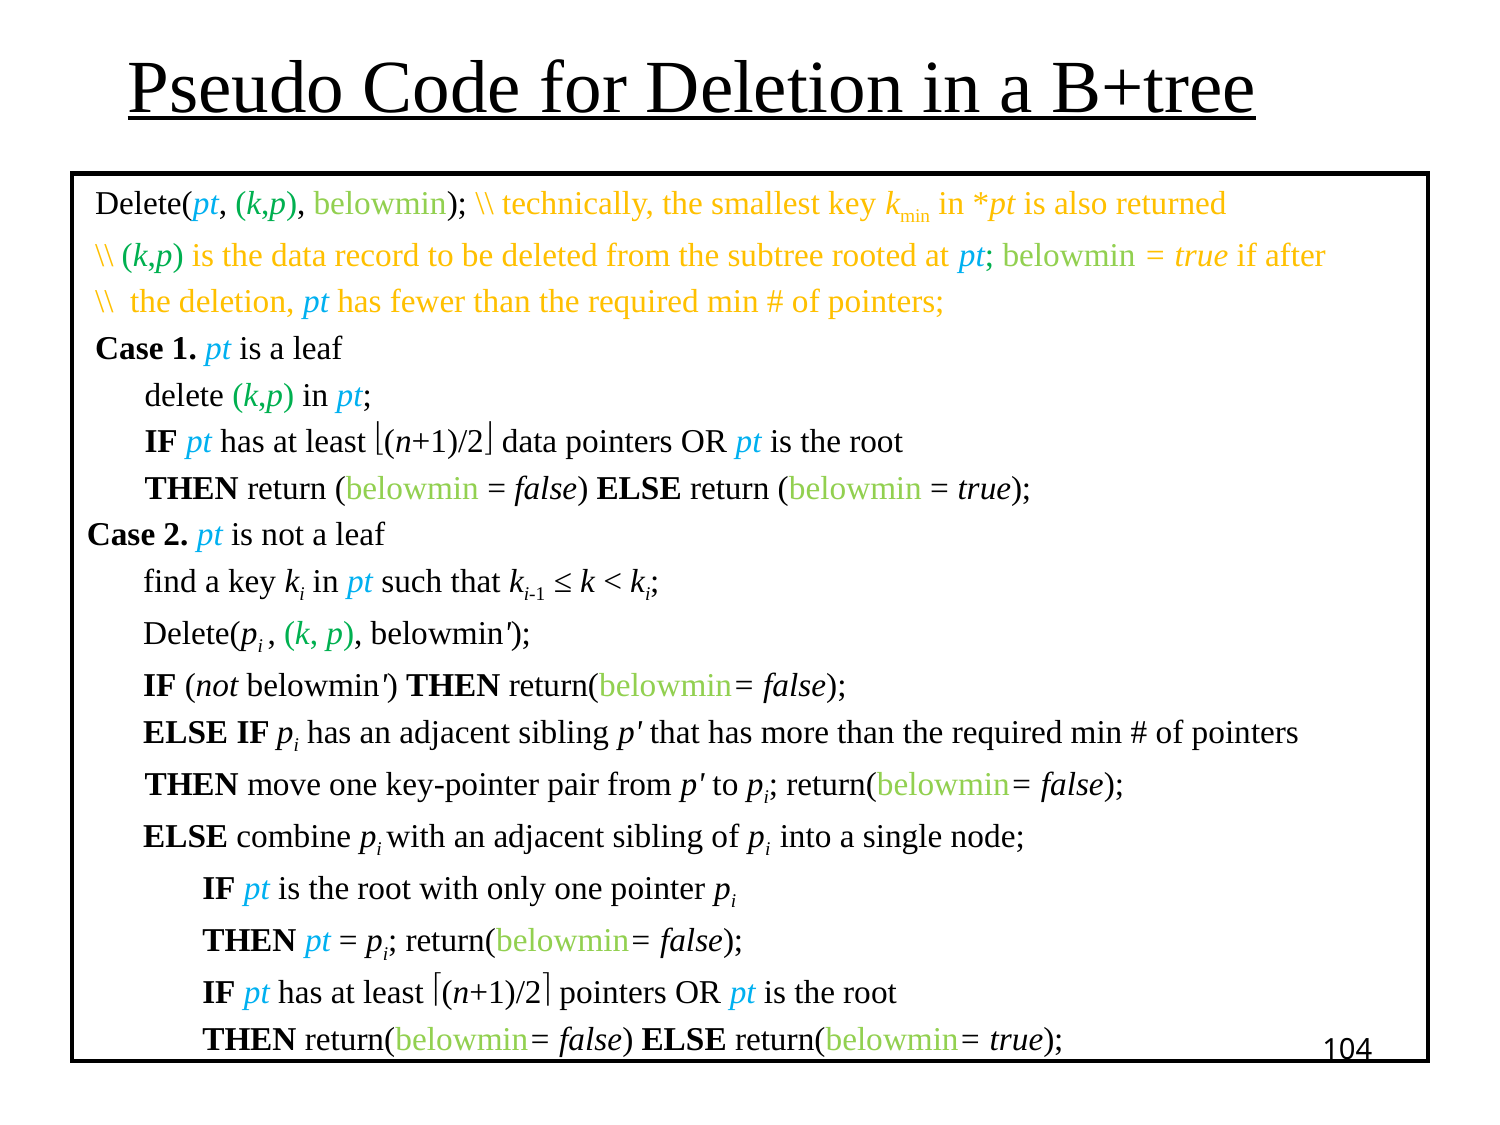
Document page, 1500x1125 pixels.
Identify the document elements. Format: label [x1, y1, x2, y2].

title [112, 43, 1388, 121]
slide_number [1074, 1023, 1388, 1099]
list [71, 173, 1429, 1061]
